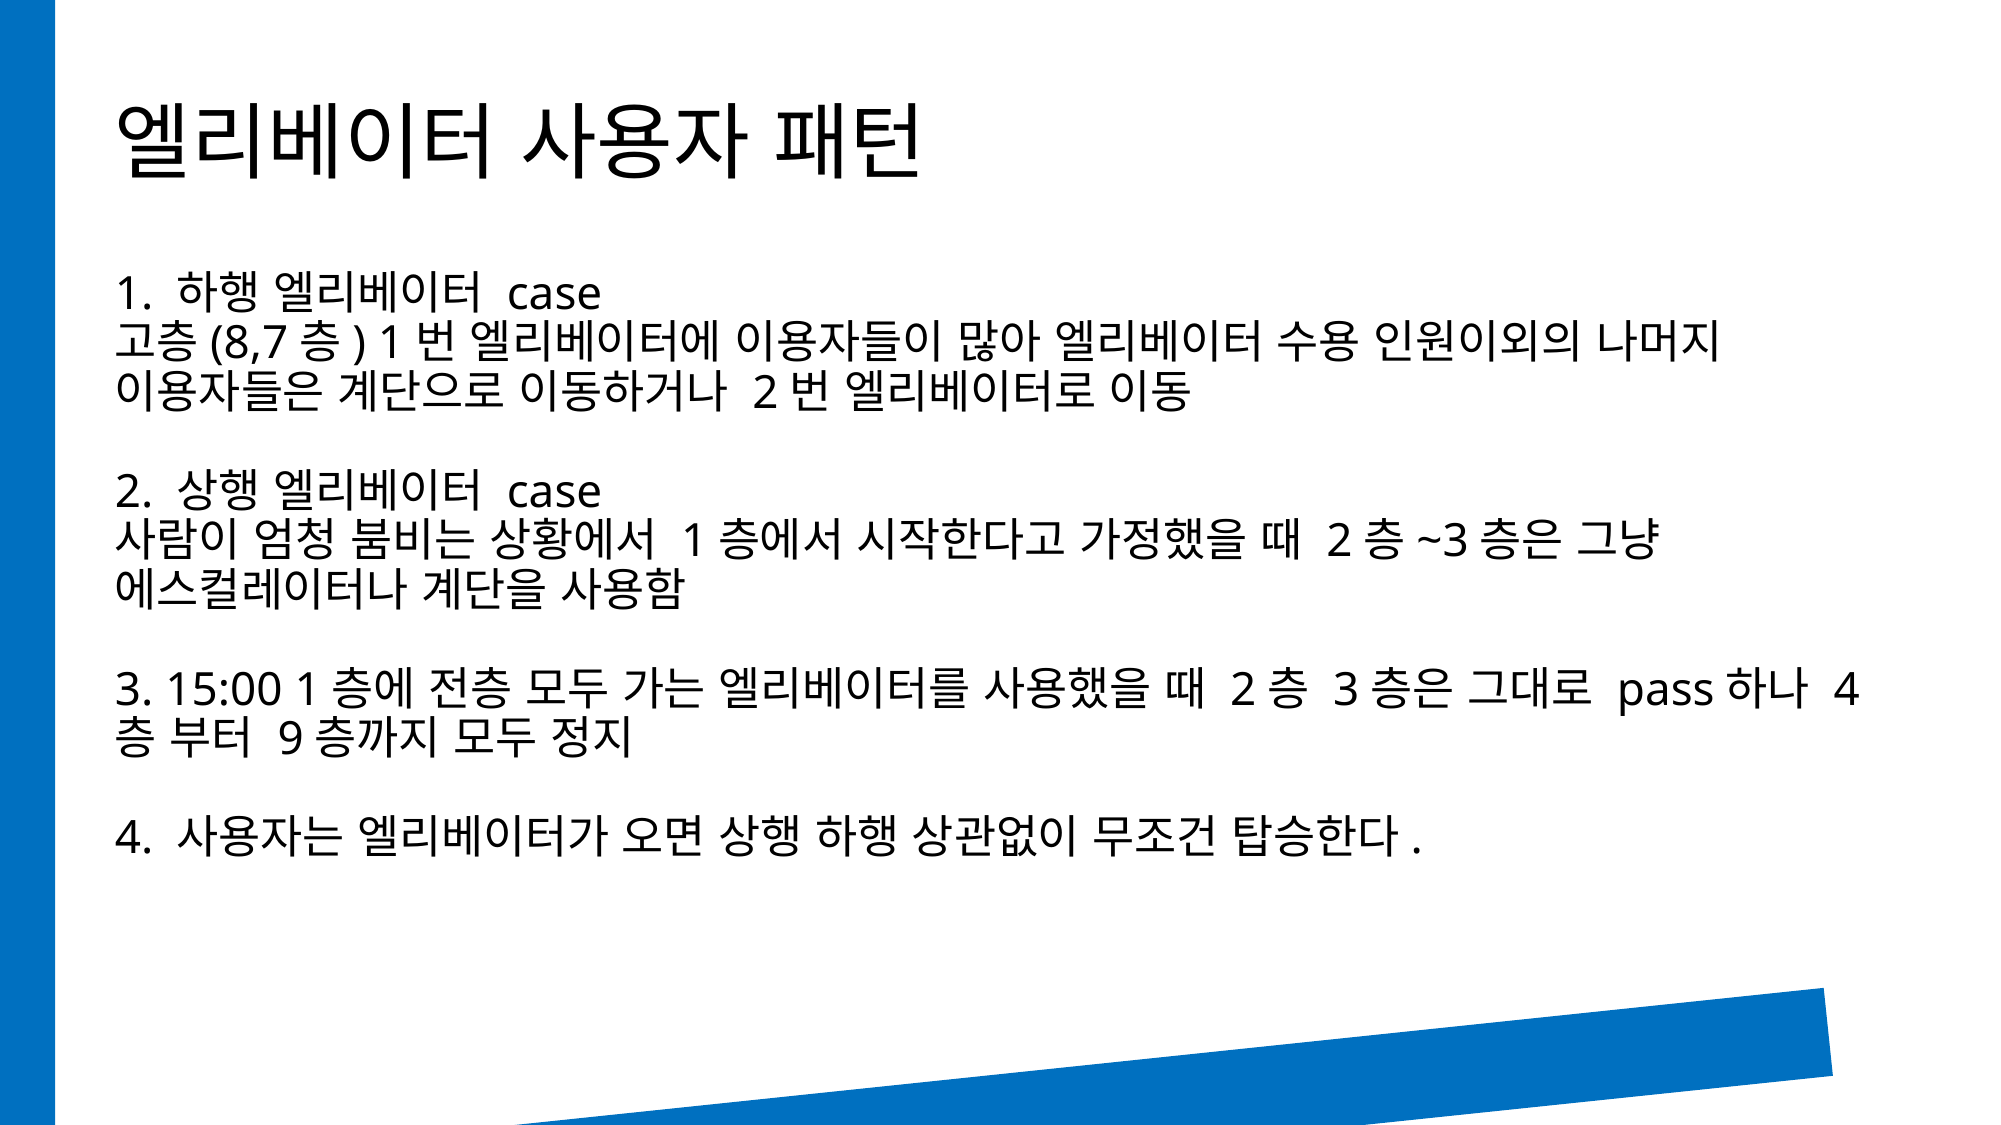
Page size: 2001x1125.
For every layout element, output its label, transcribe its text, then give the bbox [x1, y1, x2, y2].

title 엘리베이터 사용자 패턴 [99, 45, 1901, 233]
list 1. 하행 엘리베이터 case 고층(8,7층) 1번 엘리베이터에 이용자들이 많아 엘리베이터 수용 인원이외의 나머지 이용자들은 계단으로 이동하거나 2번 엘리베이터로 이동 2. 상행 엘리베이터 case 사람이 엄청 붐비는 상황에서 1층에서 시작한다고 가정했을 때 2층~3층은 그냥 에스컬레이터나 계단을 사용함 3. 15:00 1층에 전층 모두 가는 엘리베이터를 사용했을 때 2층 3층은 그대로 pass하나 4층 부터 9층까지 모두 정지 4. 사용자는 엘리베이터가 오면 상행 하행 상관없이 무조건 탑승한다. [99, 262, 1901, 1006]
